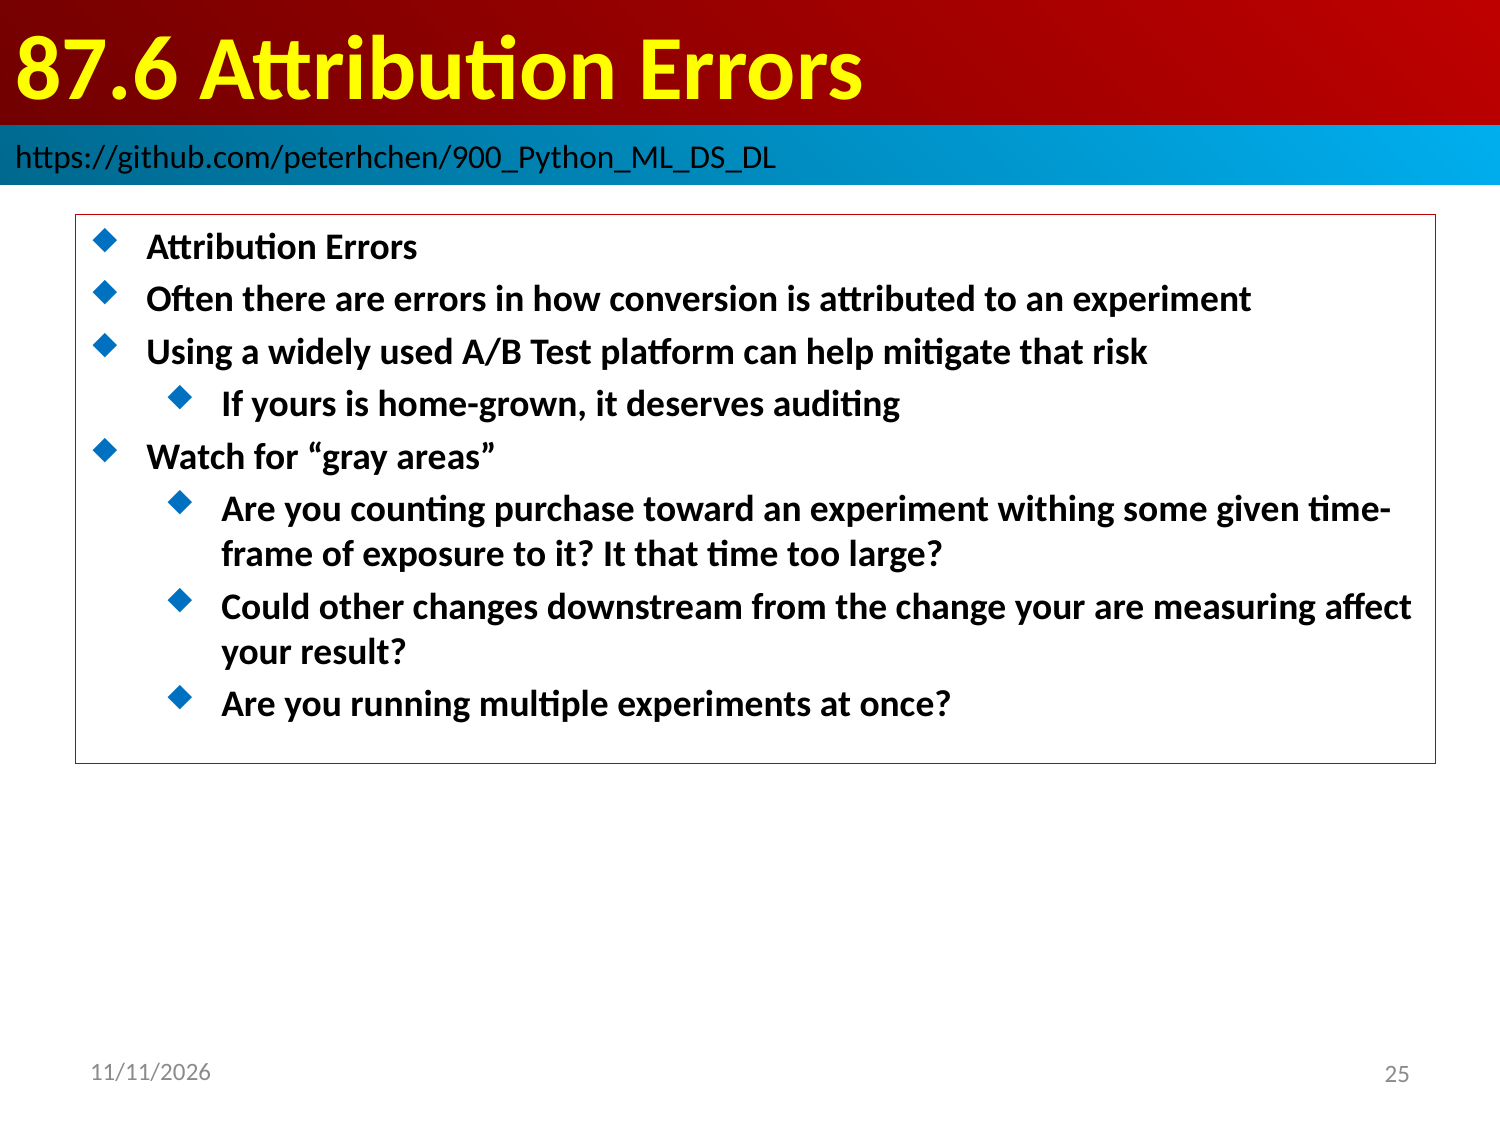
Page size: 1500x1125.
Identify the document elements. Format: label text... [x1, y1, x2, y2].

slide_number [75, 1040, 425, 1101]
text_box https://github.com/peterhchen/900_Python_ML_DS_DL [0, 125, 1500, 185]
subtitle Attribution Errors Often there are errors in how conversion is attributed to an experiment Using a widely used A/B Test platform can help mitigate that risk If yours is home-grown, it deserves auditing Watch for “gray areas” Are you counting purchase toward an experiment withing some given time-frame of exposure to it? It that time too large? Could other changes downstream from the change your are measuring affect your result? Are you running multiple experiments at once? [75, 214, 1436, 764]
slide_number 25 [1074, 1042, 1425, 1103]
title 87.6 Attribution Errors [0, 0, 1500, 125]
